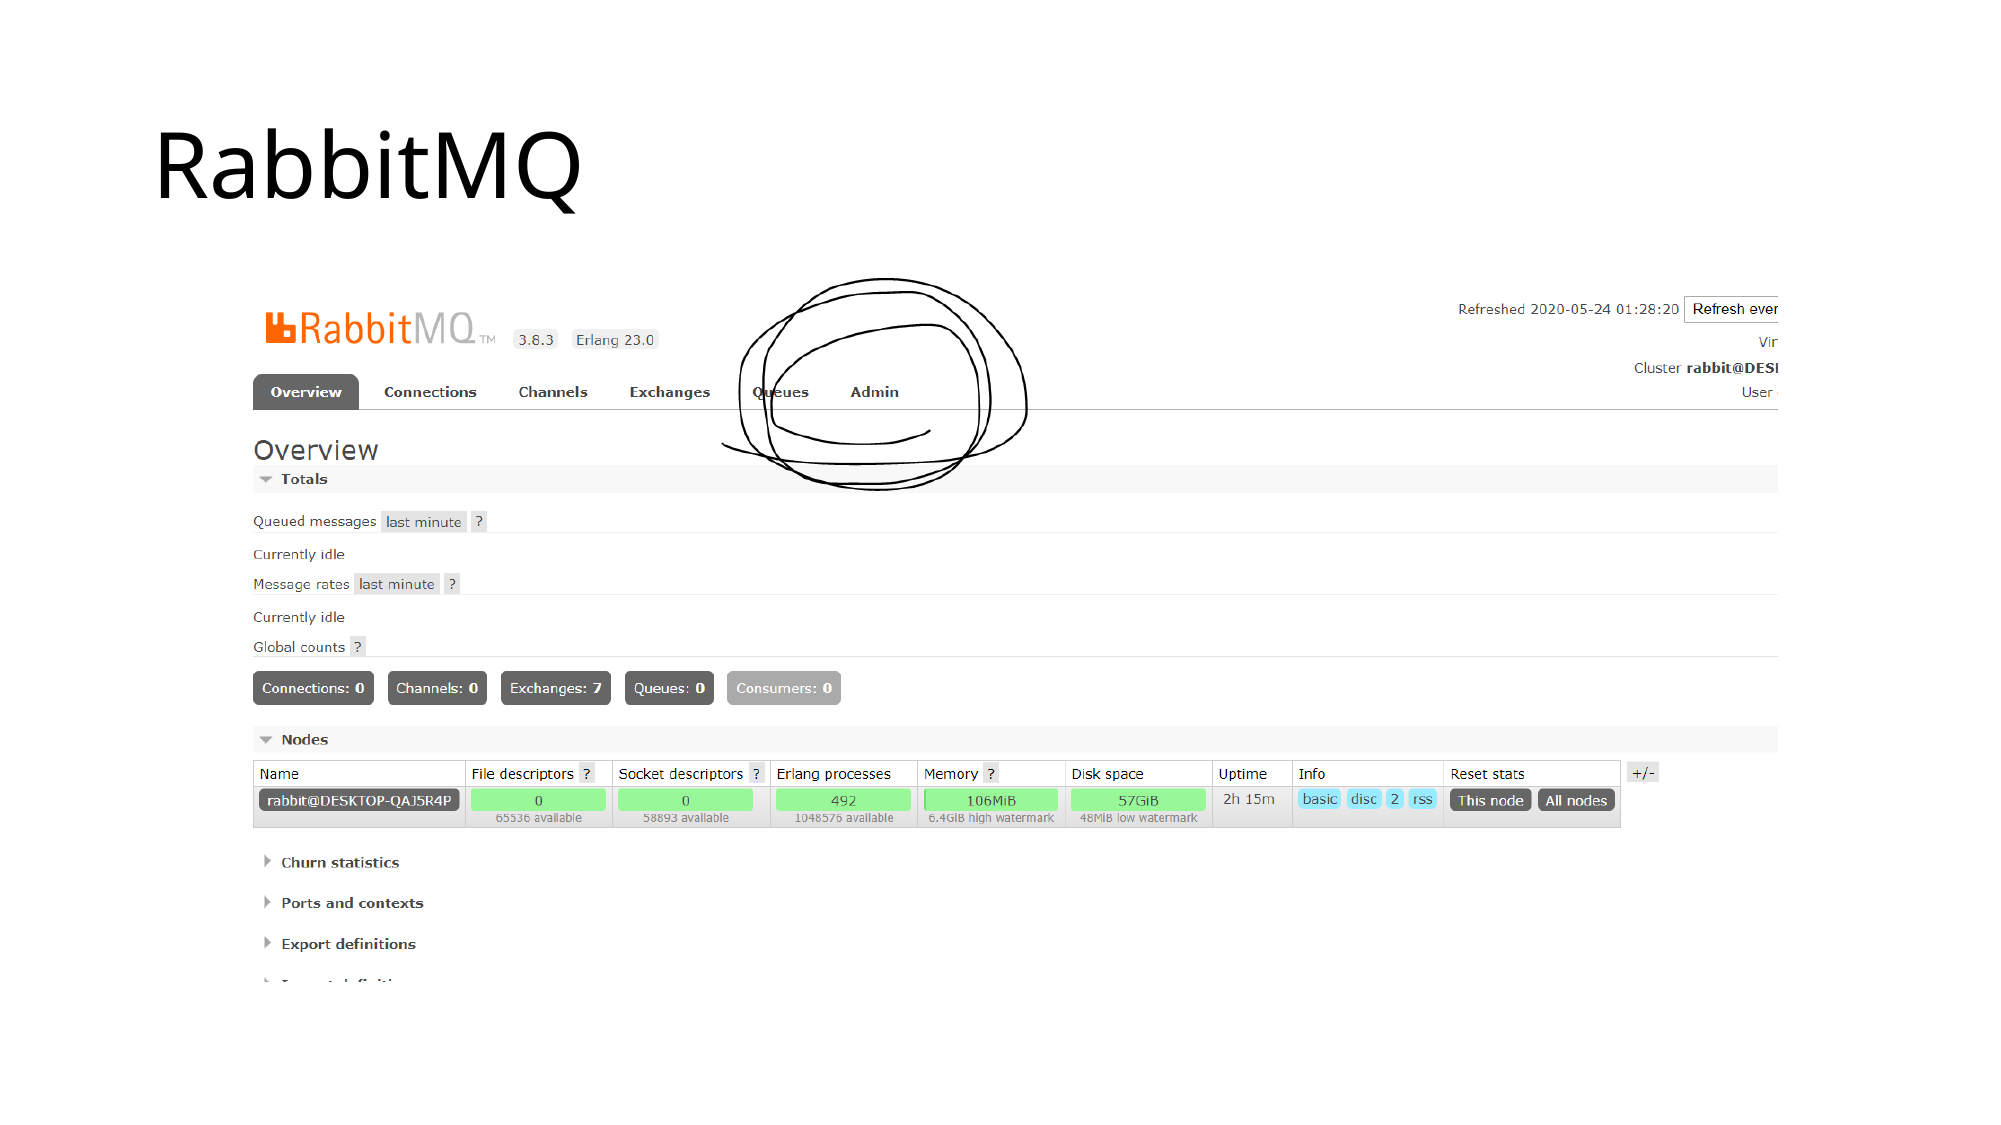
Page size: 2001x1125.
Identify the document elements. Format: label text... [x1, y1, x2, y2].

picture [221, 277, 1778, 983]
title RabbitMQ [137, 59, 1863, 278]
